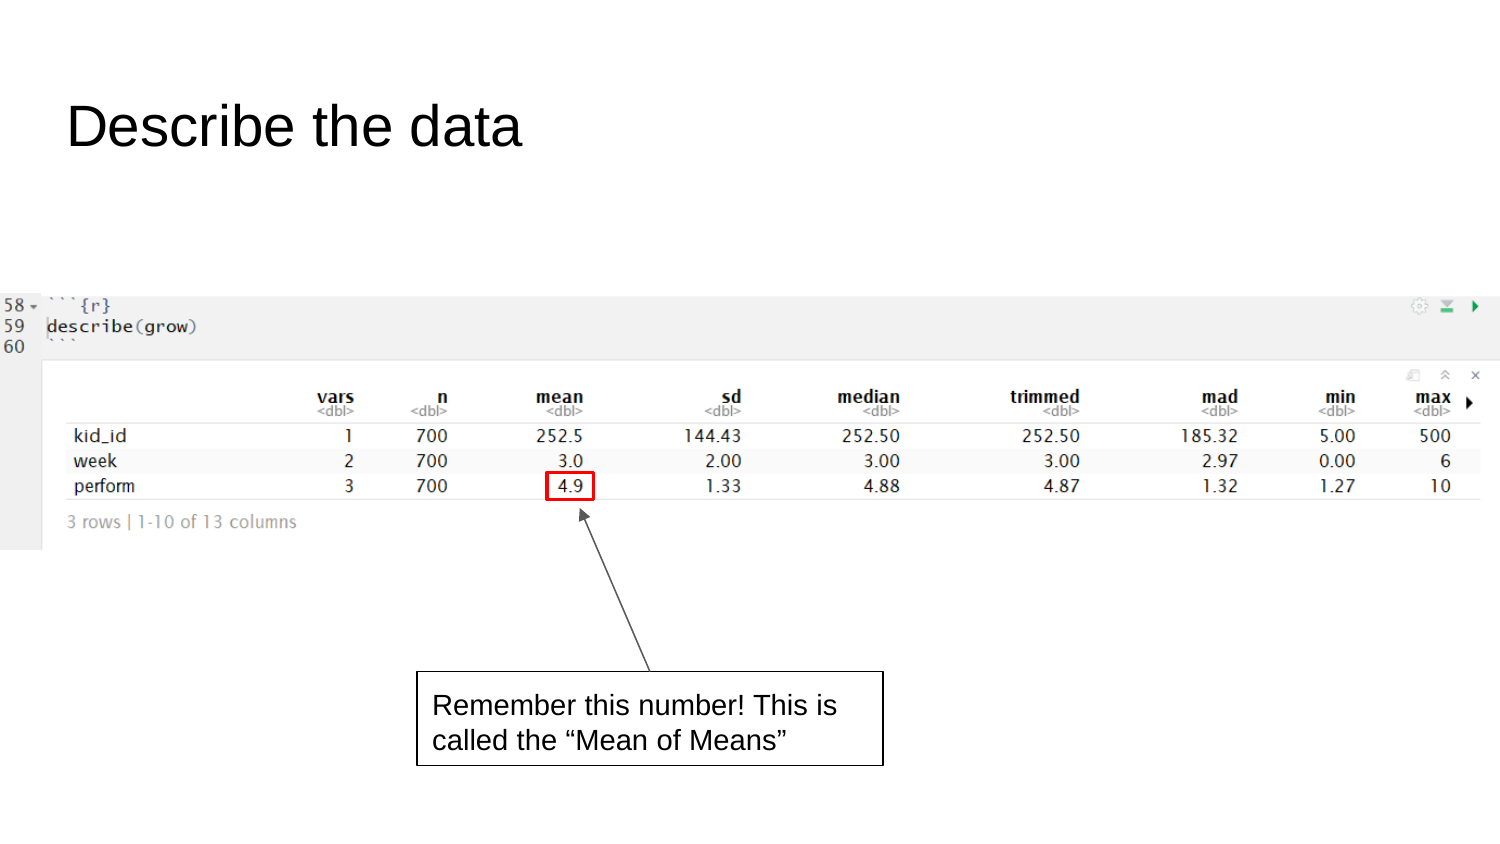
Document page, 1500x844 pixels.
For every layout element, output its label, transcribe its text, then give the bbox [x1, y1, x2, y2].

text_box Remember this number! This is called the “Mean of Means” [417, 671, 883, 766]
title Describe the data [51, 72, 1449, 167]
picture [0, 293, 1500, 551]
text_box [579, 507, 651, 672]
